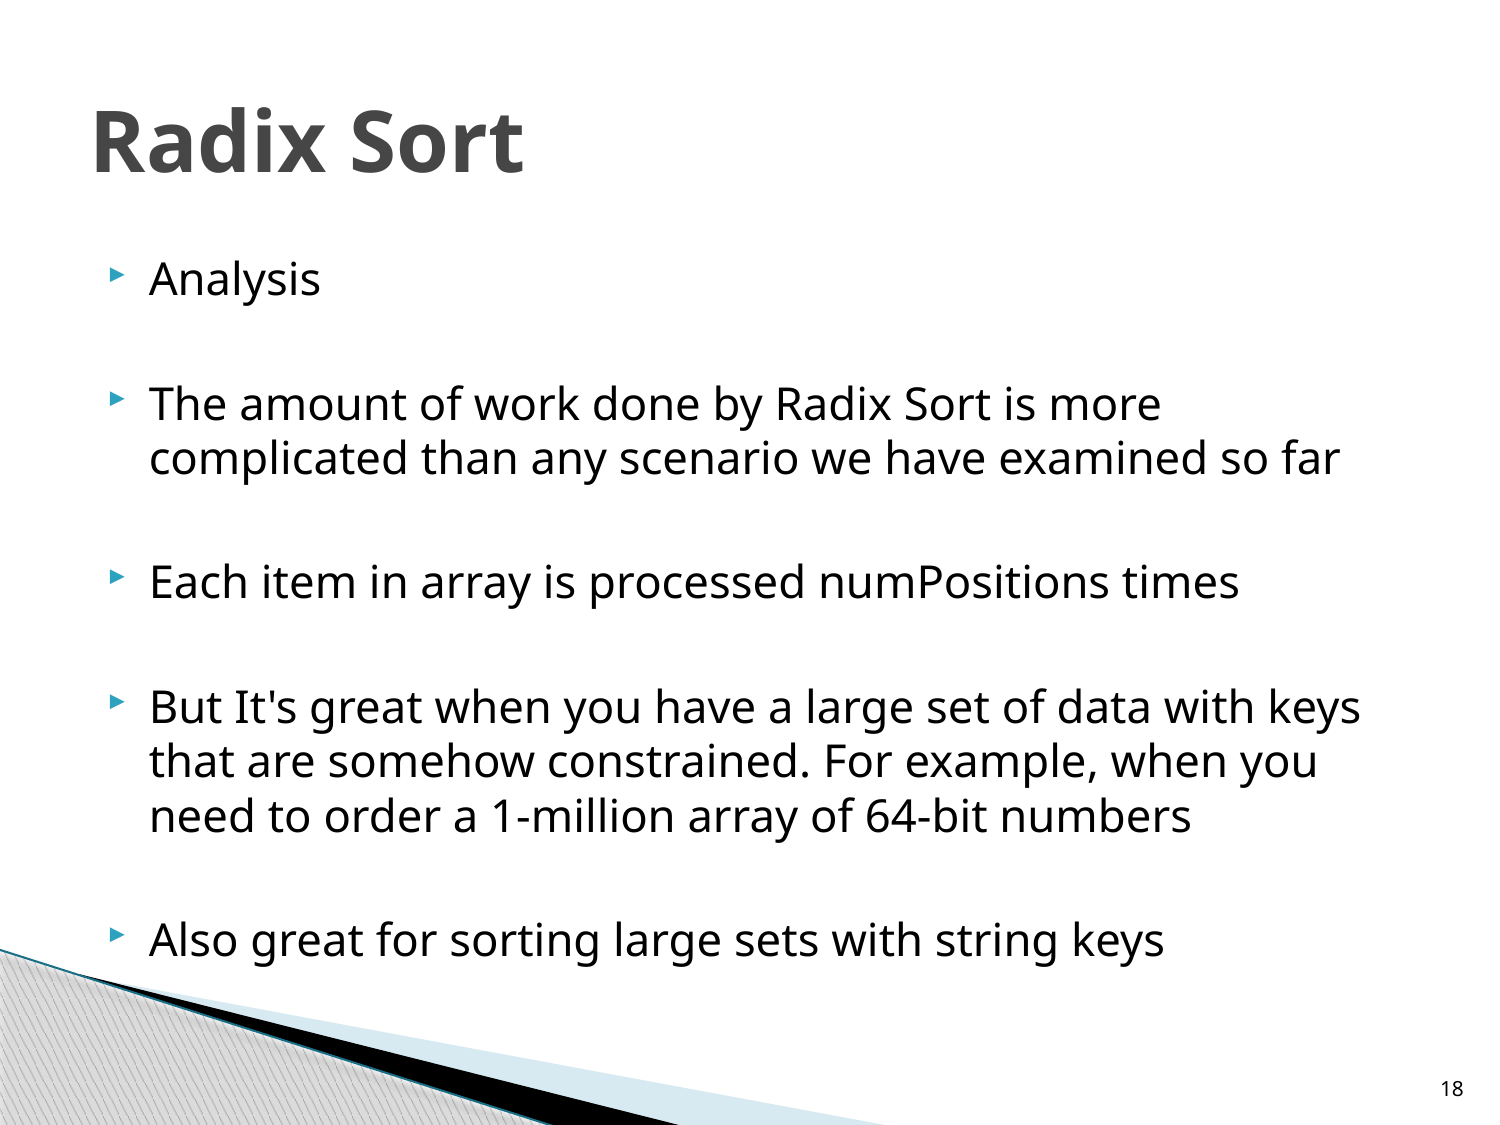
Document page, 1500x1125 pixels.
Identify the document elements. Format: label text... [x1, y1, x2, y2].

title Radix Sort [75, 45, 1425, 233]
slide_number 18 [1418, 1051, 1479, 1112]
list Analysis The amount of work done by Radix Sort is more complicated than any scenario we have examined so far Each item in array is processed numPositions times But It's great when you have a large set of data with keys that are somehow constrained. For example, when you need to order a 1-million array of 64-bit numbers Also great for sorting large sets with string keys [75, 243, 1425, 986]
